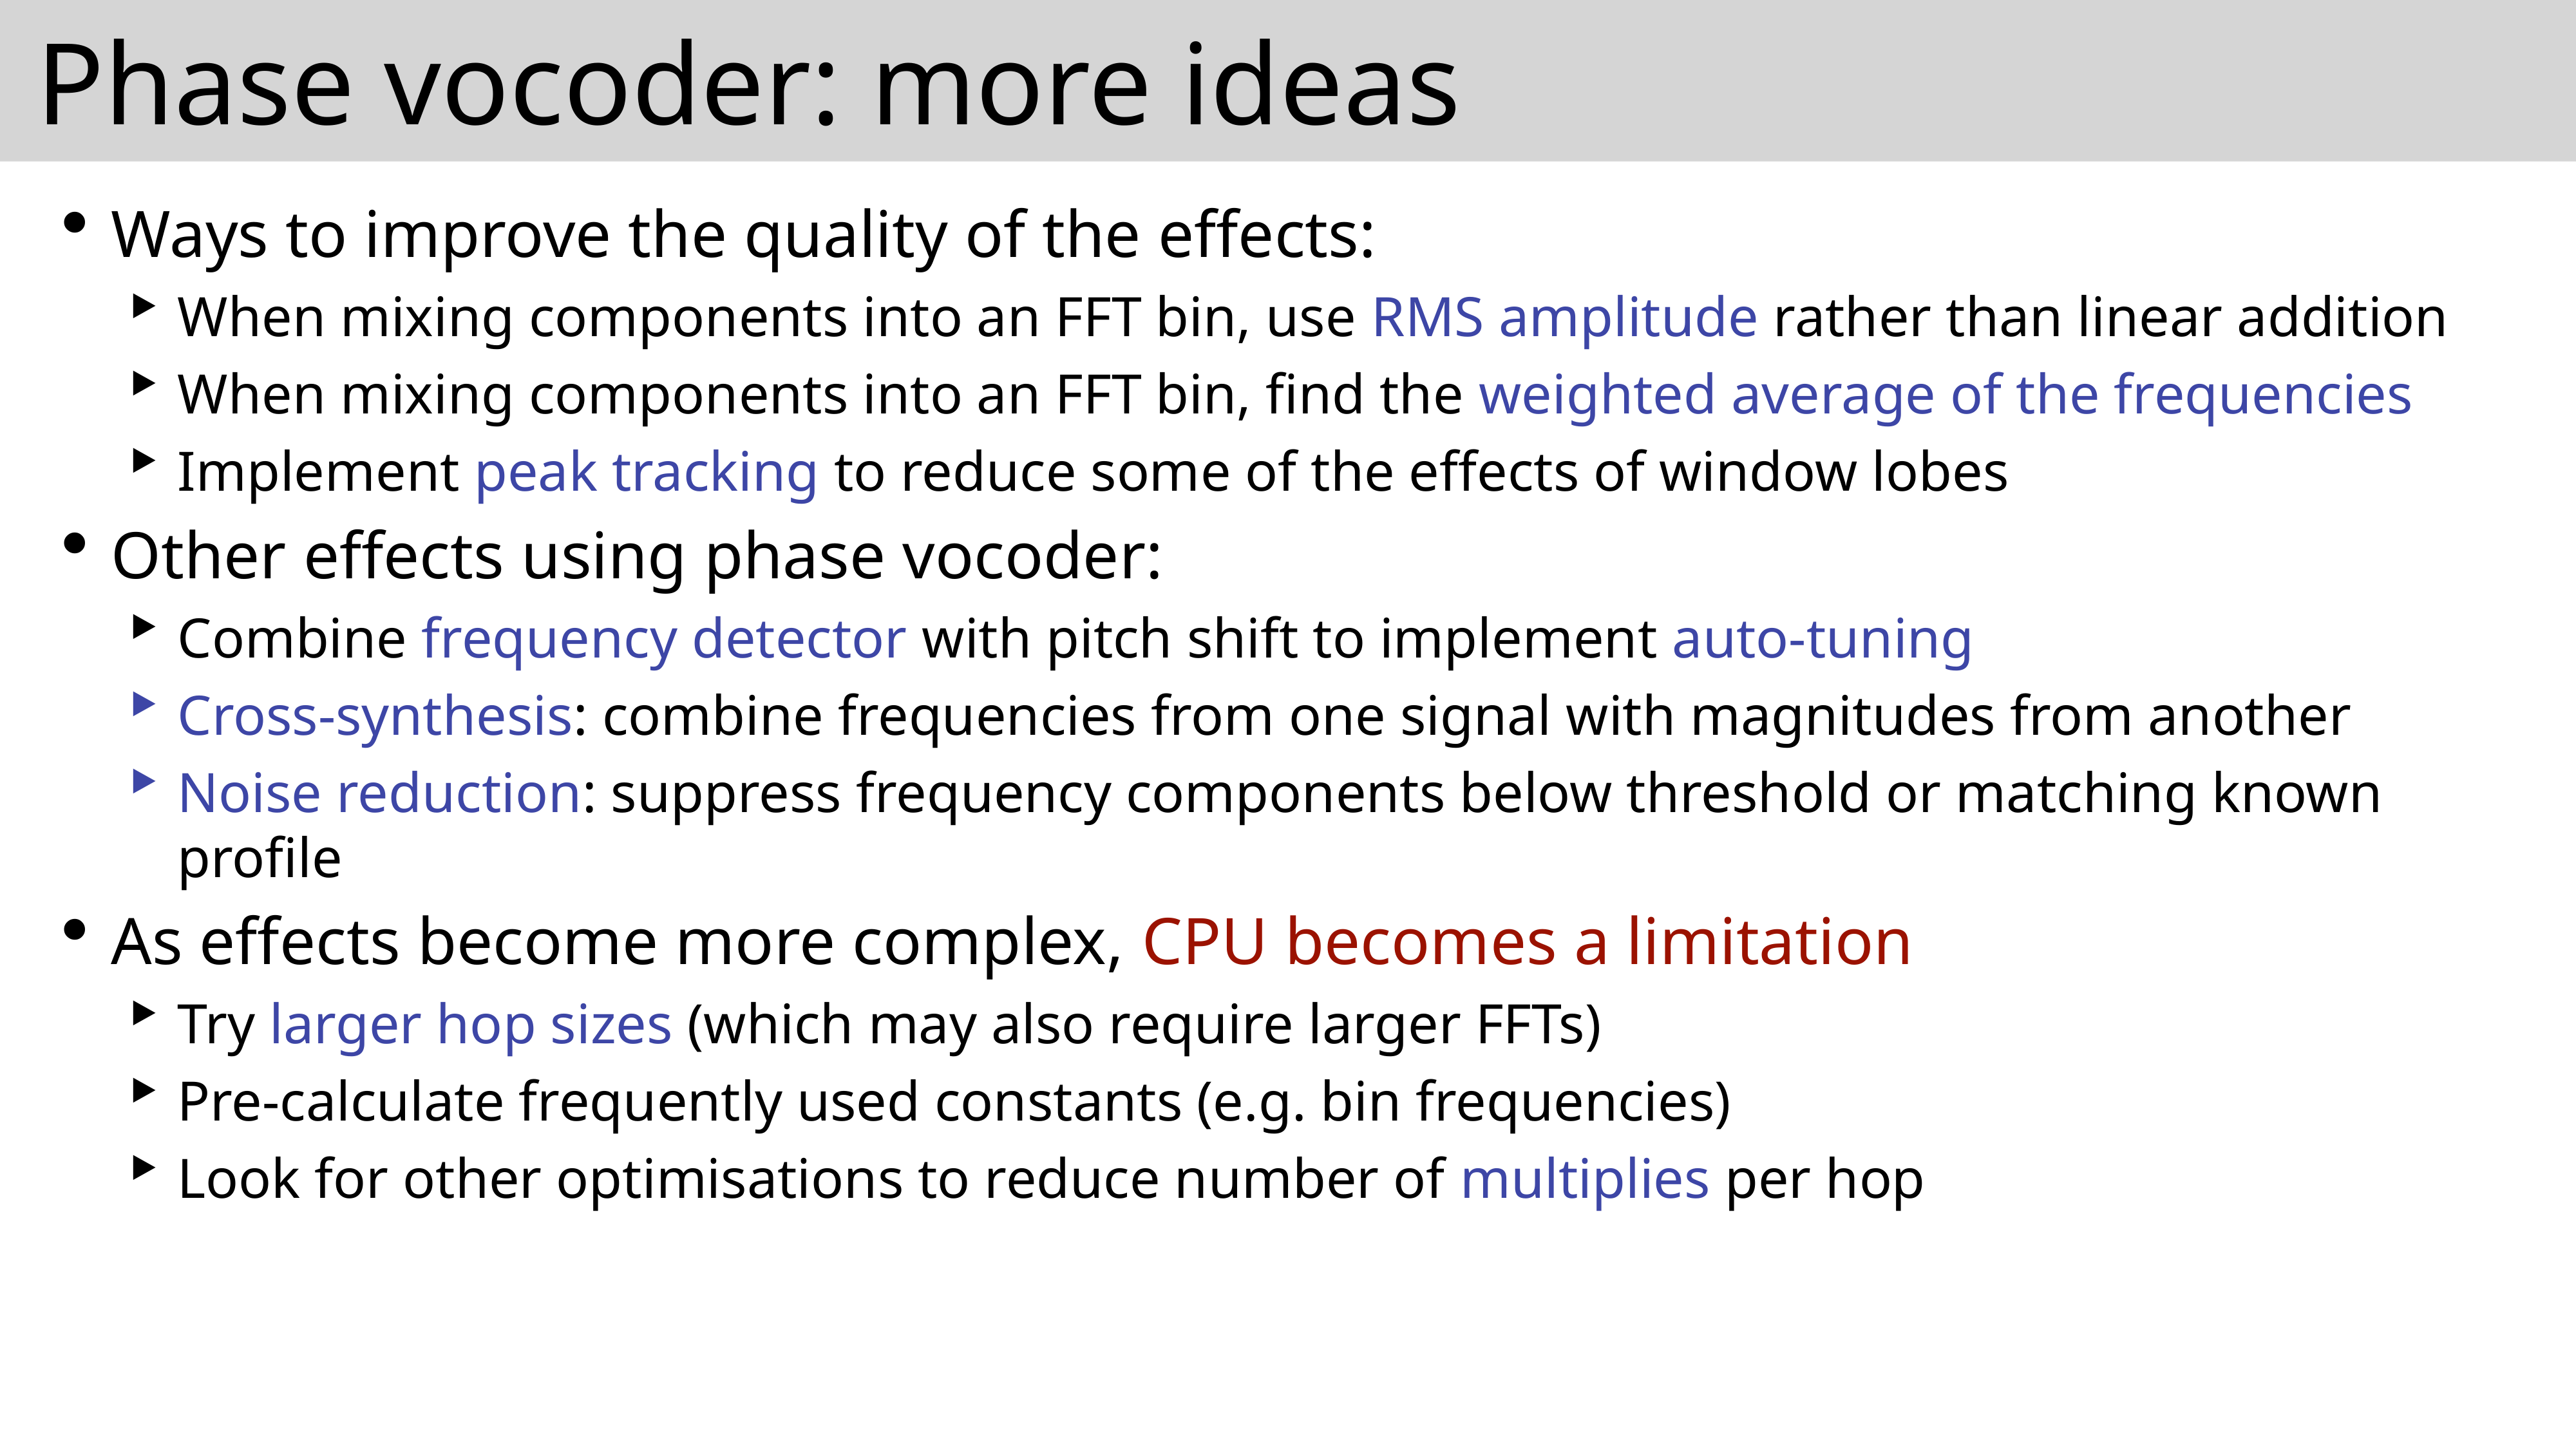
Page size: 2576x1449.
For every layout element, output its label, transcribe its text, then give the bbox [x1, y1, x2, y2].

title Phase vocoder: more ideas [30, 0, 2546, 162]
list Ways to improve the quality of the effects: When mixing components into an FFT bin, use RMS amplitude rather than linear addition When mixing components into an FFT bin, find the weighted average of the frequencies Implement peak tracking to reduce some of the effects of window lobes Other effects using phase vocoder: Combine frequency detector with pitch shift to implement auto-tuning Cross-synthesis: combine frequencies from one signal with magnitudes from another Noise reduction: suppress frequency components below threshold or matching known profile As effects become more complex, CPU becomes a limitation Try larger hop sizes (which may also require larger FFTs) Pre-calculate frequently used constants (e.g. bin frequencies) Look for other optimisations to reduce number of multiplies per hop [55, 187, 2548, 1301]
